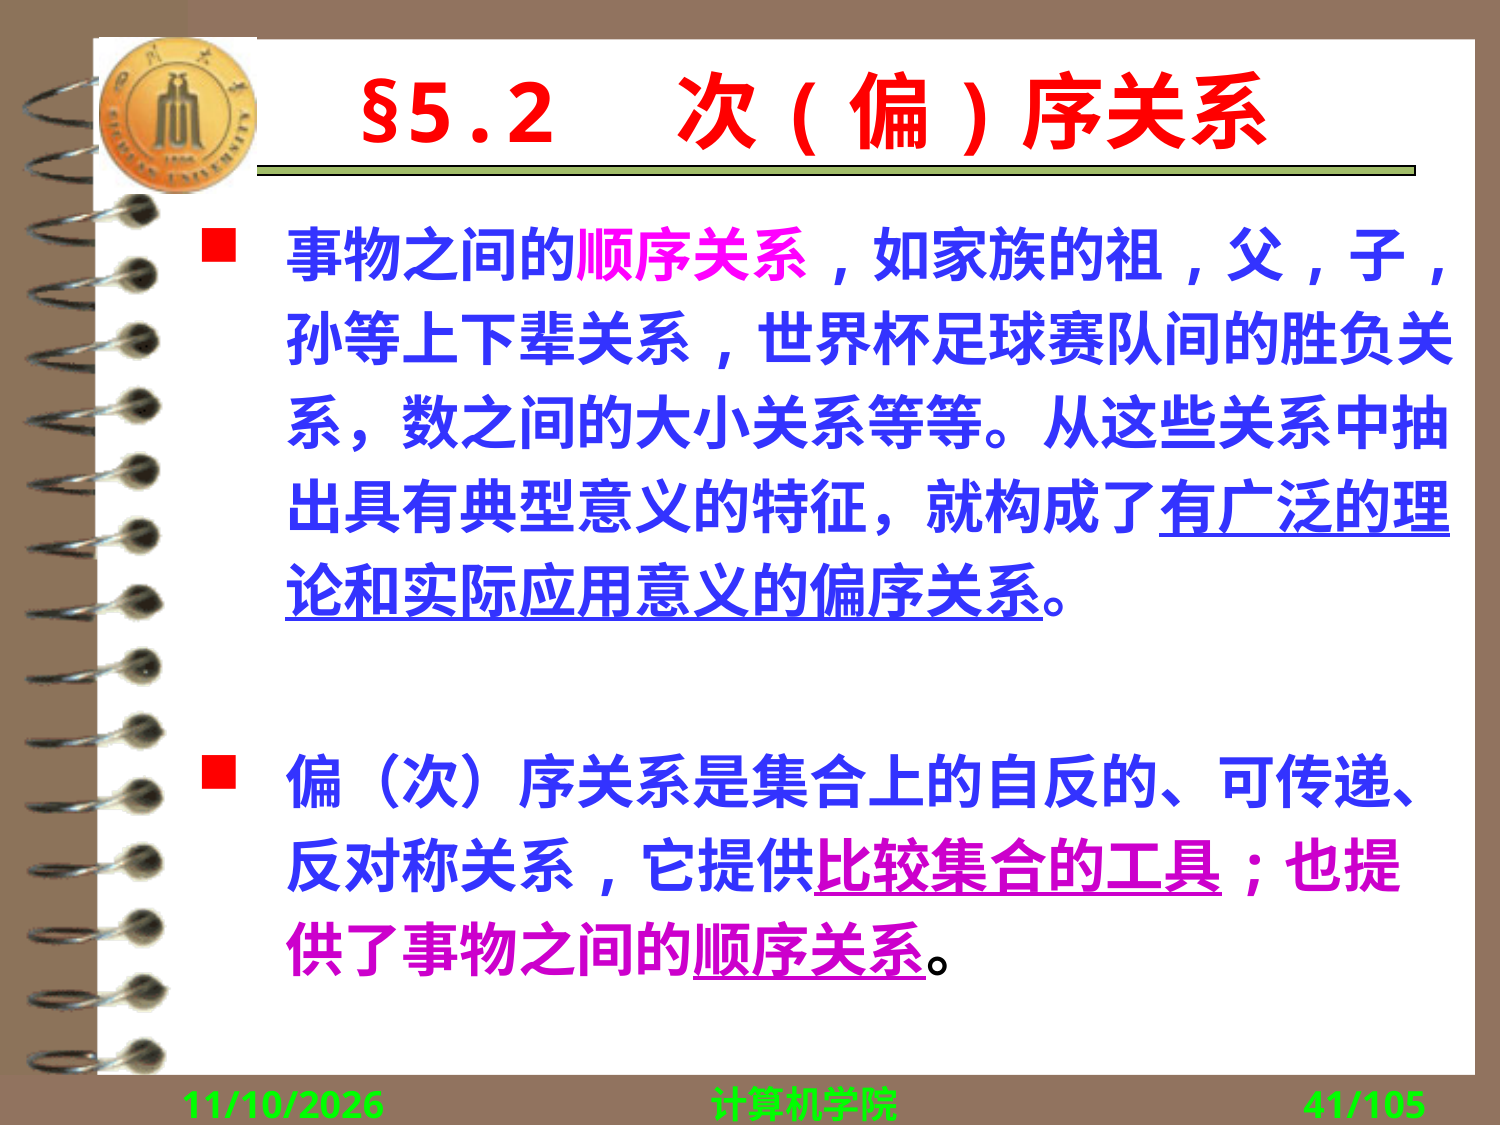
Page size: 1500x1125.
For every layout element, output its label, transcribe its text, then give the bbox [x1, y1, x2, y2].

text_box 事物之间的顺序关系,如家族的祖,父,子,孙等上下辈关系,世界杯足球赛队间的胜负关系，数之间的大小关系等等。从这些关系中抽出具有典型意义的特征，就构成了有广泛的理论和实际应用意义的偏序关系。 偏（次）序关系是集合上的自反的、可传递、反对称关系,它提供比较集合的工具;也提供了事物之间的顺序关系。 [183, 196, 1471, 991]
footer 计算机学院 [479, 1073, 1128, 1100]
slide_number 41/105 [1128, 1073, 1442, 1100]
title §5.2 次(偏)序关系 [212, 50, 1415, 168]
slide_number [166, 1073, 479, 1100]
picture [0, 0, 257, 1075]
